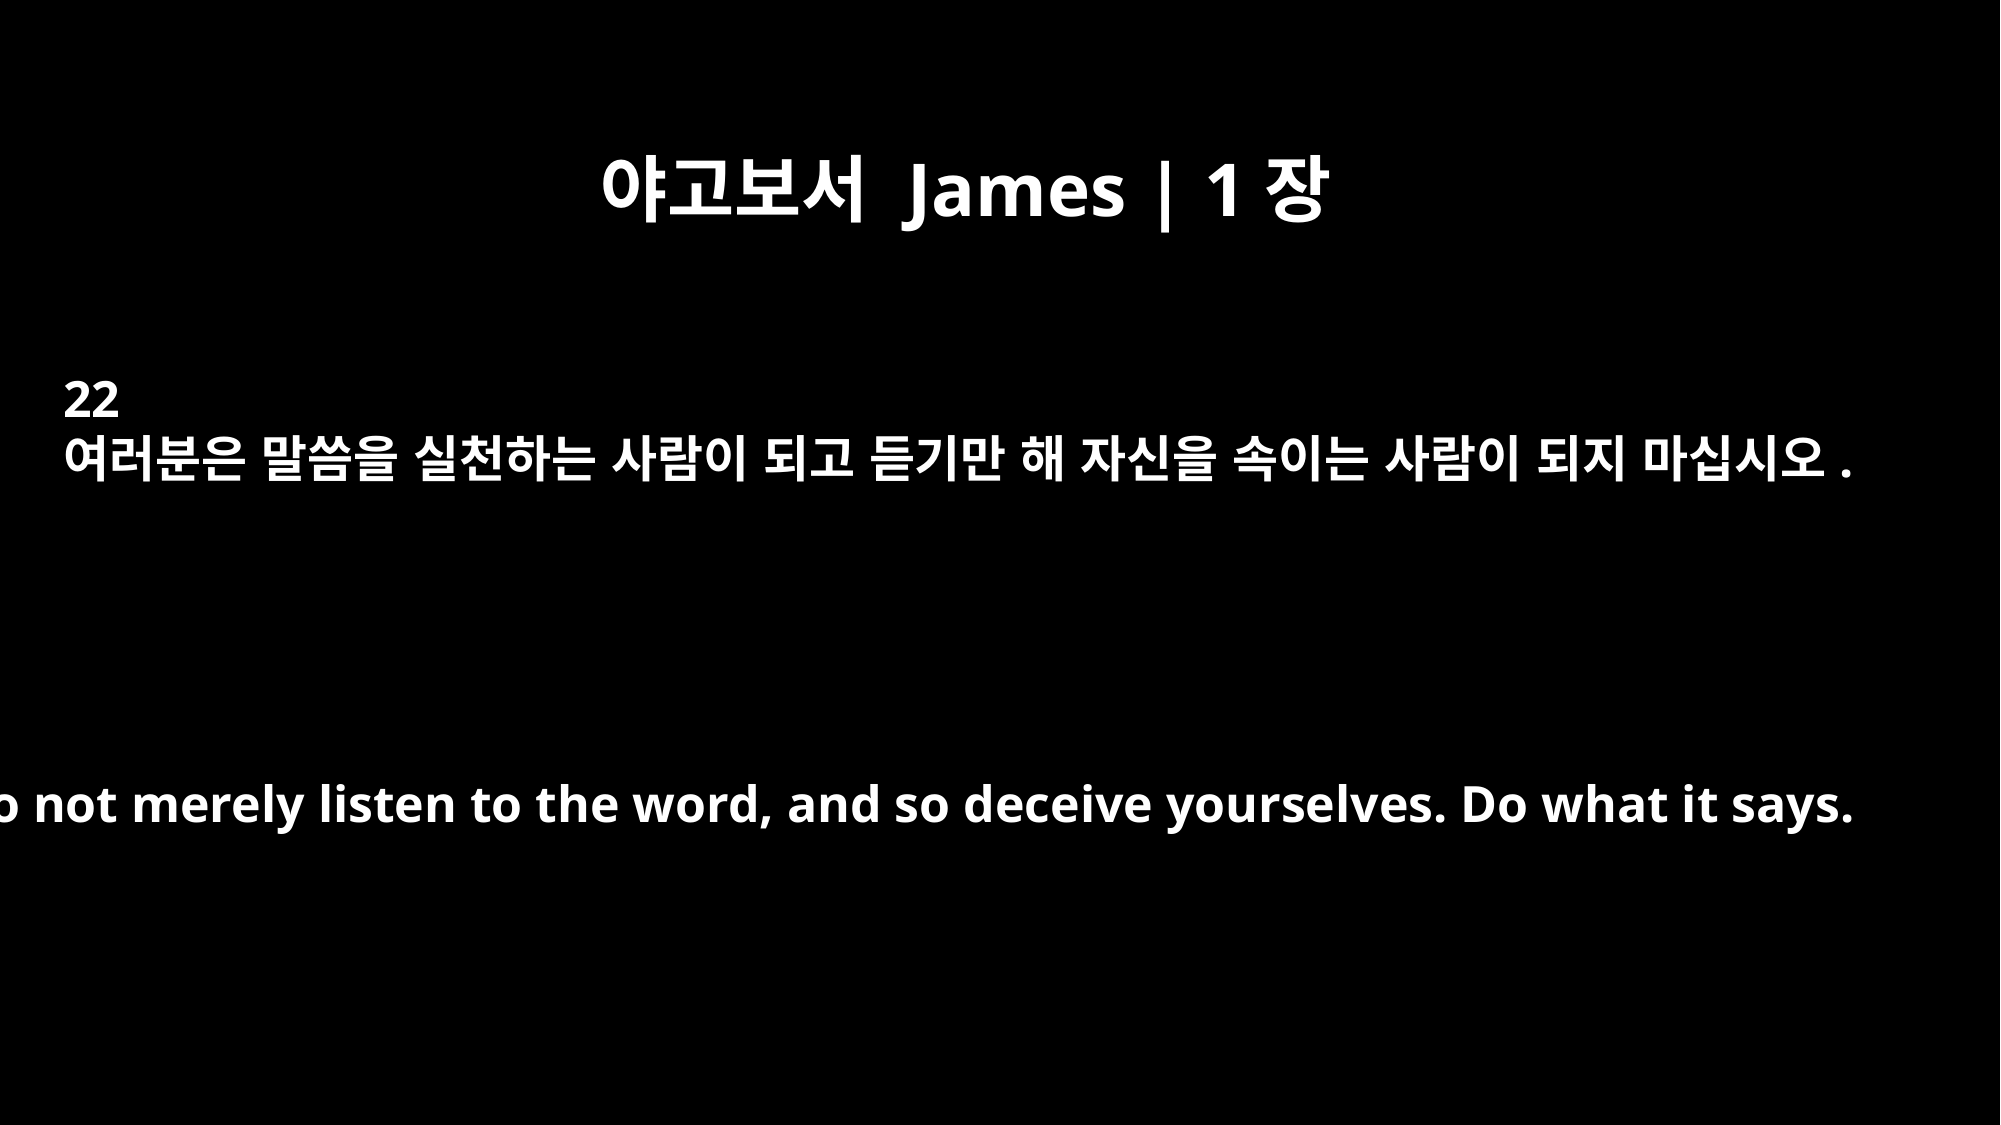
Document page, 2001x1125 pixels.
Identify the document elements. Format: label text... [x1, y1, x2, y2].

text_box 야고보서 James | 1장 [585, 136, 1347, 239]
text_box 22 여러분은 말씀을 실천하는 사람이 되고 듣기만 해 자신을 속이는 사람이 되지 마십시오. [48, 359, 1869, 495]
text_box Do not merely listen to the word, and so deceive yourselves. Do what it says. [0, 764, 1871, 840]
